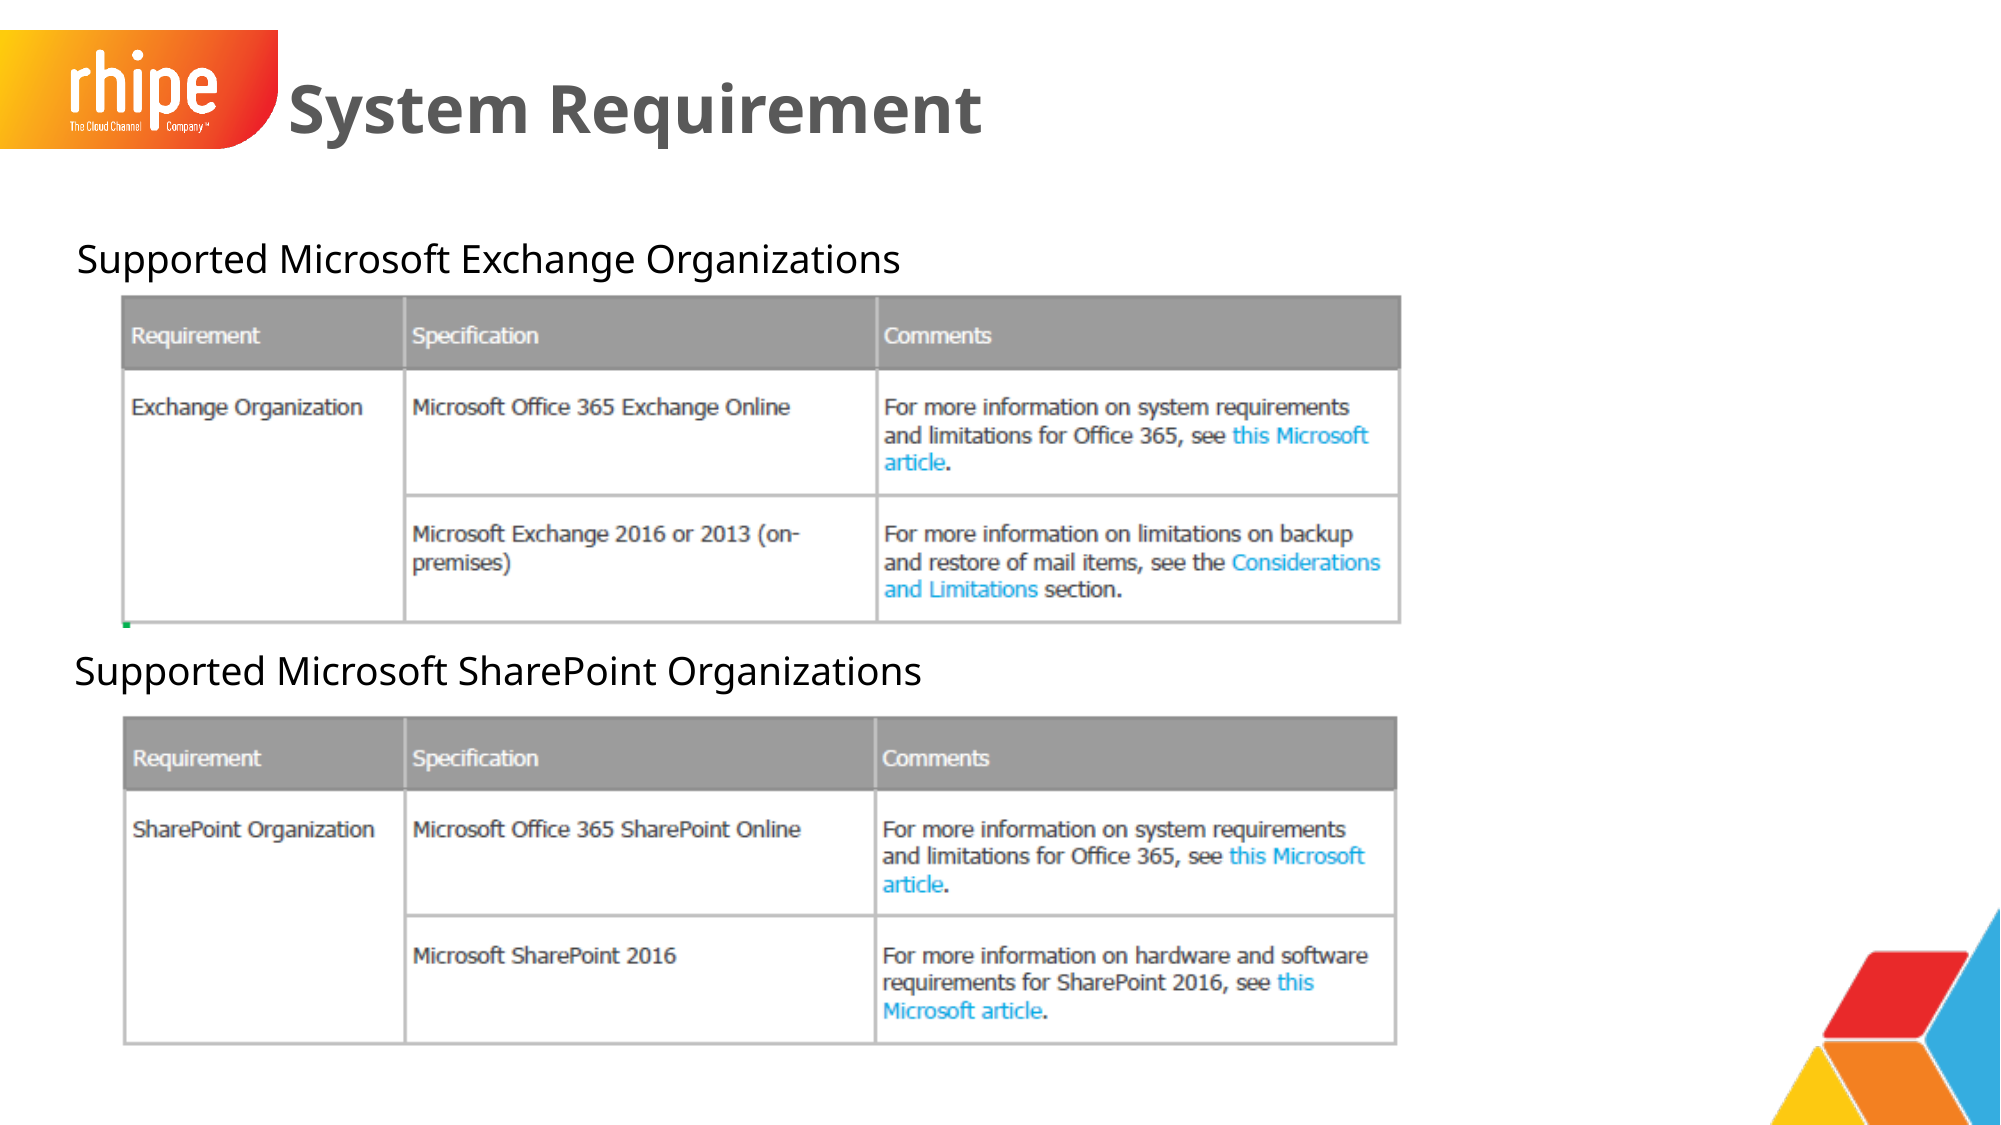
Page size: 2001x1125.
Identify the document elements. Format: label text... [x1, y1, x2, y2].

text_box Supported Microsoft SharePoint Organizations [59, 639, 947, 701]
title System Requirement [273, 37, 1915, 186]
picture [0, 0, 2000, 1125]
text_box Supported Microsoft Exchange Organizations [62, 227, 926, 289]
